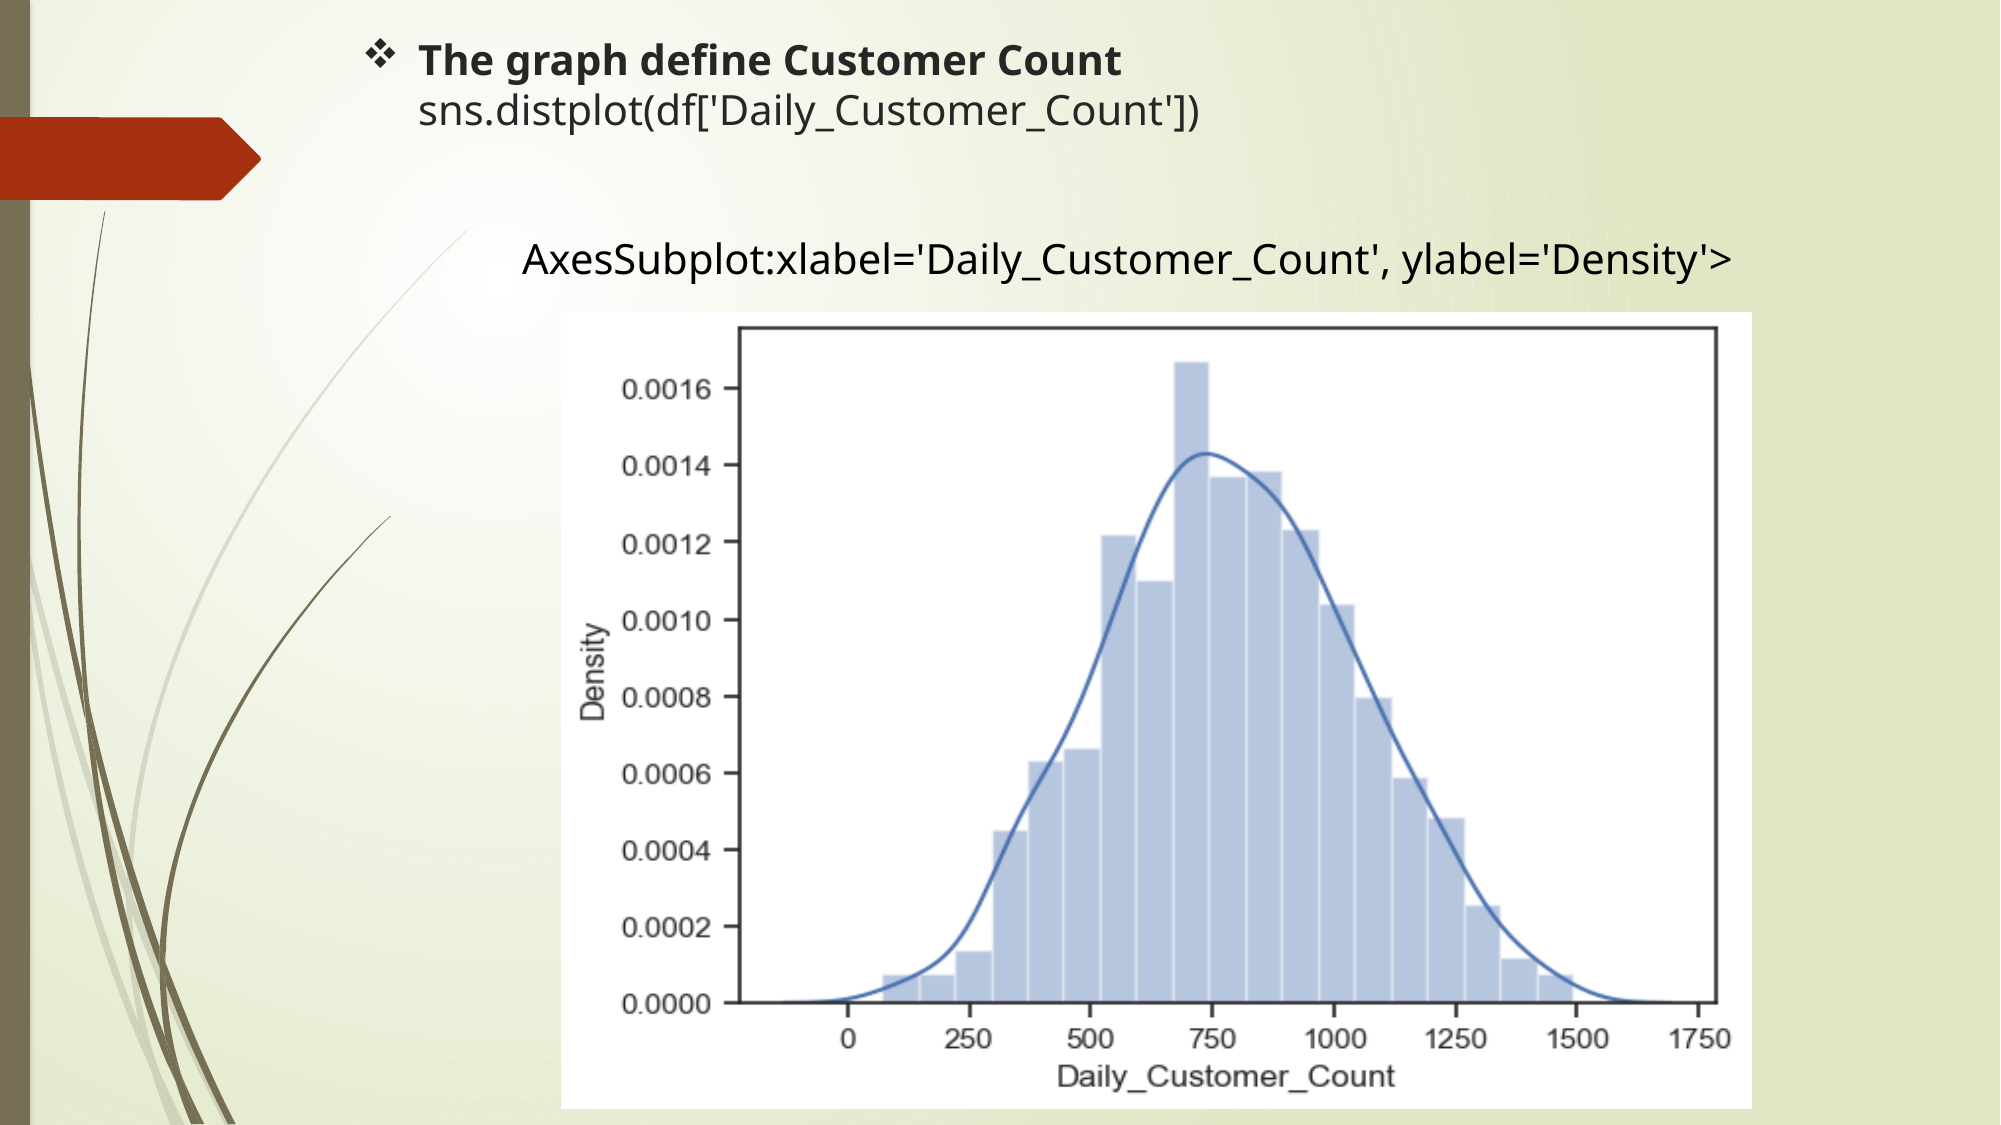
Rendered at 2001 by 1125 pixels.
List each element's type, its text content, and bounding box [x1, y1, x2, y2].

picture [560, 312, 1752, 1109]
title The graph define Customer Count sns.distplot(df['Daily_Customer_Count']) [346, 26, 1809, 162]
text_box AxesSubplot:xlabel='Daily_Customer_Count', ylabel='Density'> [507, 225, 1778, 946]
